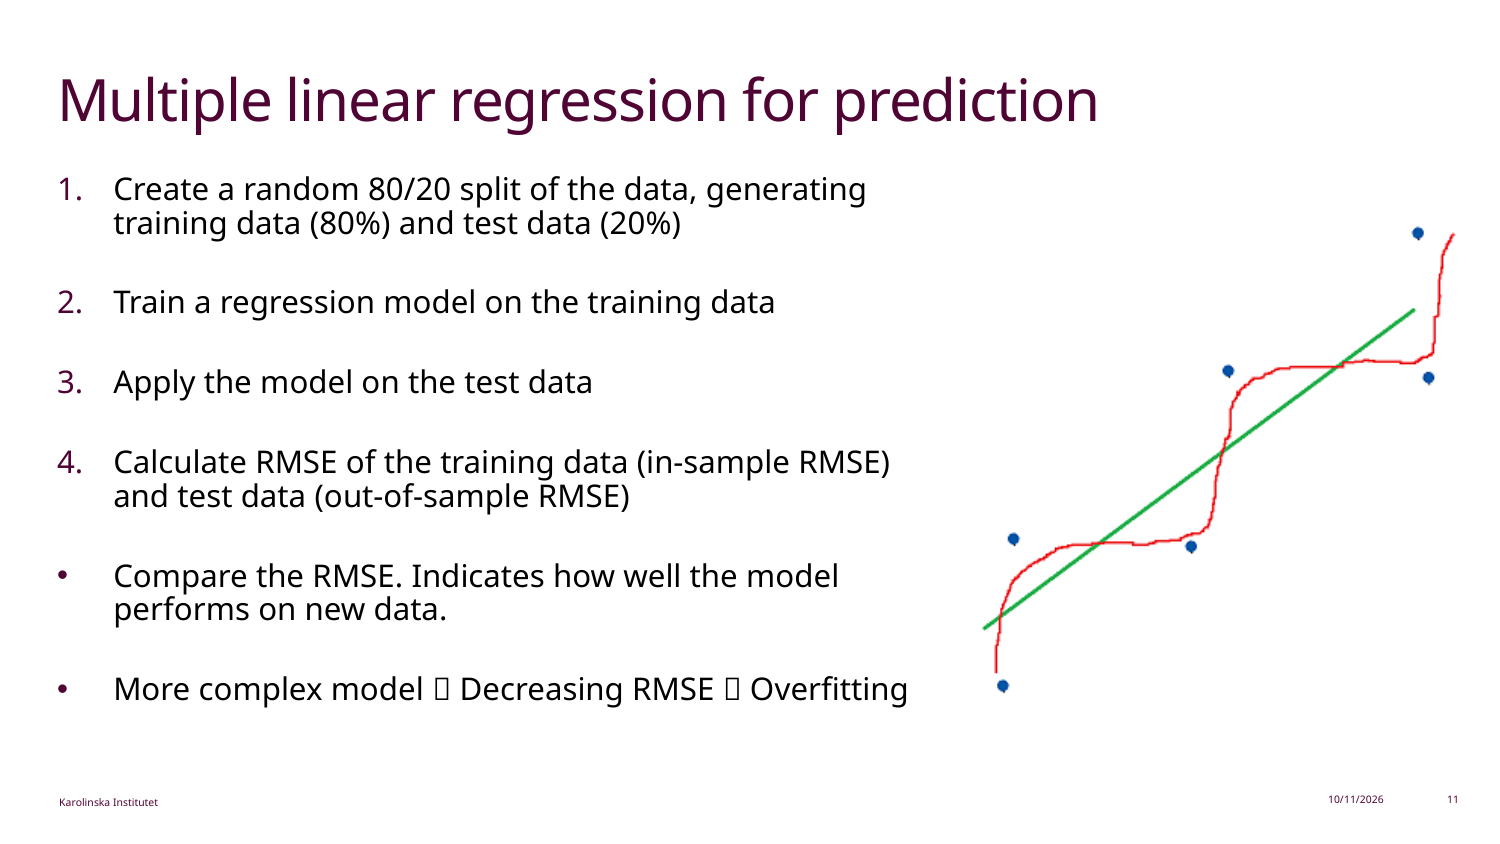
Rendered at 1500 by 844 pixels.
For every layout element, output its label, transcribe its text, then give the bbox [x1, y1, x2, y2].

slide_number 11 [1361, 785, 1474, 814]
picture [972, 192, 1485, 737]
footer Karolinska Institutet [44, 788, 398, 817]
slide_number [1086, 785, 1361, 814]
title Multiple linear regression for prediction [41, 55, 1458, 197]
list Create a random 80/20 split of the data, generating training data (80%) and test data (20%) Train a regression model on the training data Apply the model on the test data Calculate RMSE of the training data (in-sample RMSE) and test data (out-of-sample RMSE) Compare the RMSE. Indicates how well the model performs on new data. More complex model  Decreasing RMSE  Overfitting [42, 166, 939, 786]
